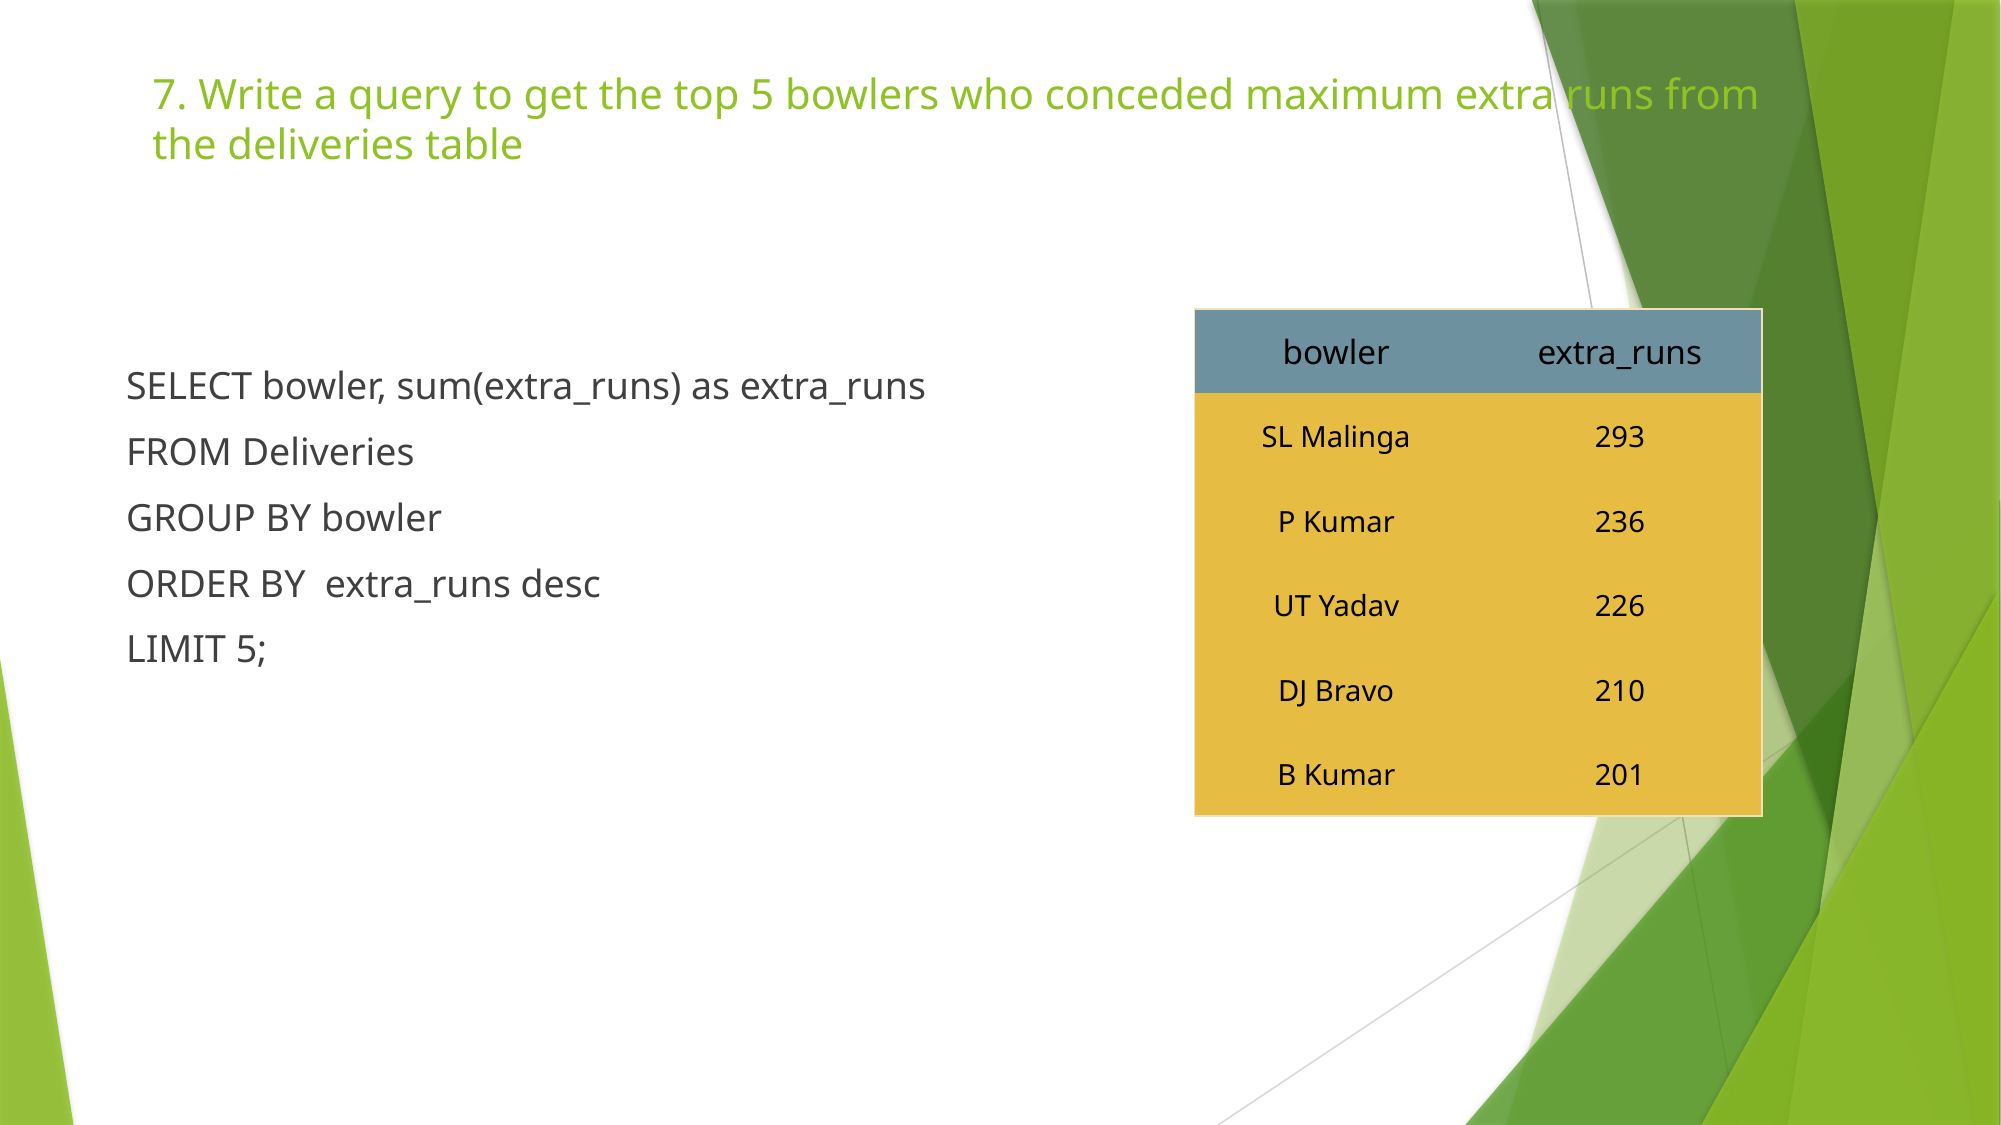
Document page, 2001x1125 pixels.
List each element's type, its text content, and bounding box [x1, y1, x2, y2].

table_cell DJ Bravo [1195, 647, 1478, 732]
table_cell 293 [1478, 393, 1761, 478]
table_header bowler [1195, 310, 1478, 393]
table_header extra_runs [1478, 310, 1761, 393]
list SELECT bowler, sum(extra_runs) as extra_runs FROM Deliveries GROUP BY bowler ORDER BY extra_runs desc LIMIT 5; [111, 354, 1522, 992]
table_cell SL Malinga [1195, 393, 1478, 478]
title 7. Write a query to get the top 5 bowlers who conceded maximum extra runs from the deliveries table [137, 59, 1848, 267]
table_cell 201 [1478, 732, 1761, 815]
table_cell P Kumar [1195, 478, 1478, 562]
table_cell UT Yadav [1195, 562, 1478, 647]
table_cell 210 [1478, 647, 1761, 732]
table_cell 226 [1478, 562, 1761, 647]
table_cell 236 [1478, 478, 1761, 562]
table_cell B Kumar [1195, 732, 1478, 815]
